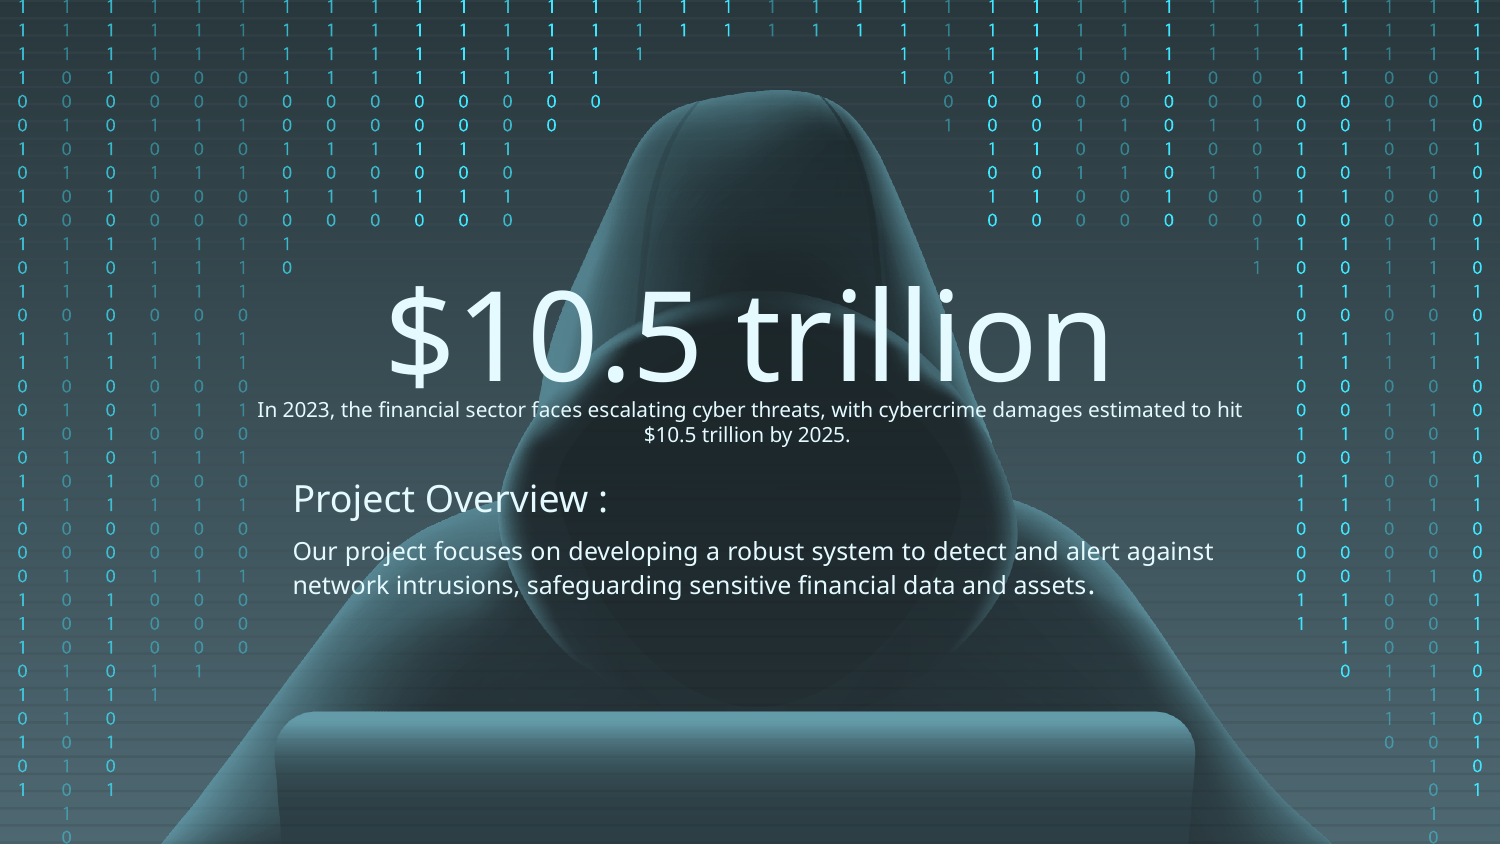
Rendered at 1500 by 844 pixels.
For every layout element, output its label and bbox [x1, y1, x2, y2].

picture [119, 89, 1350, 844]
